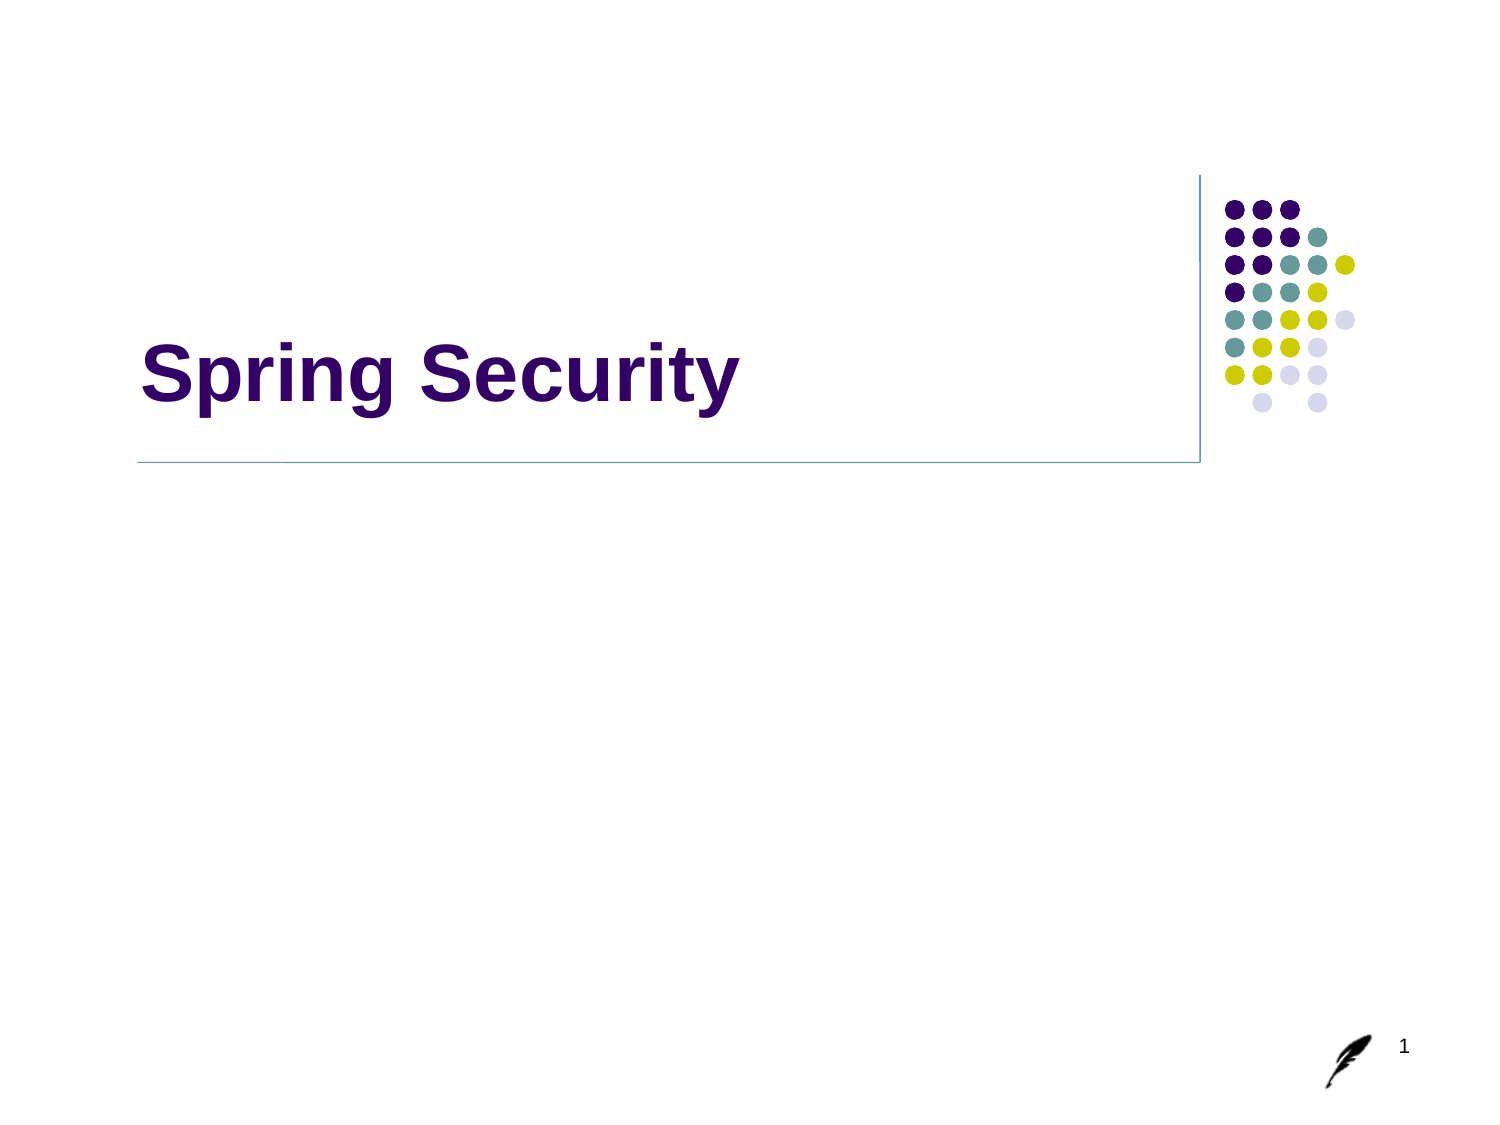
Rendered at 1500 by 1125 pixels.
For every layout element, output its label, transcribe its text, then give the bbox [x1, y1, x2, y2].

slide_number 1 [1074, 1025, 1425, 1100]
title Spring Security [125, 75, 1174, 425]
